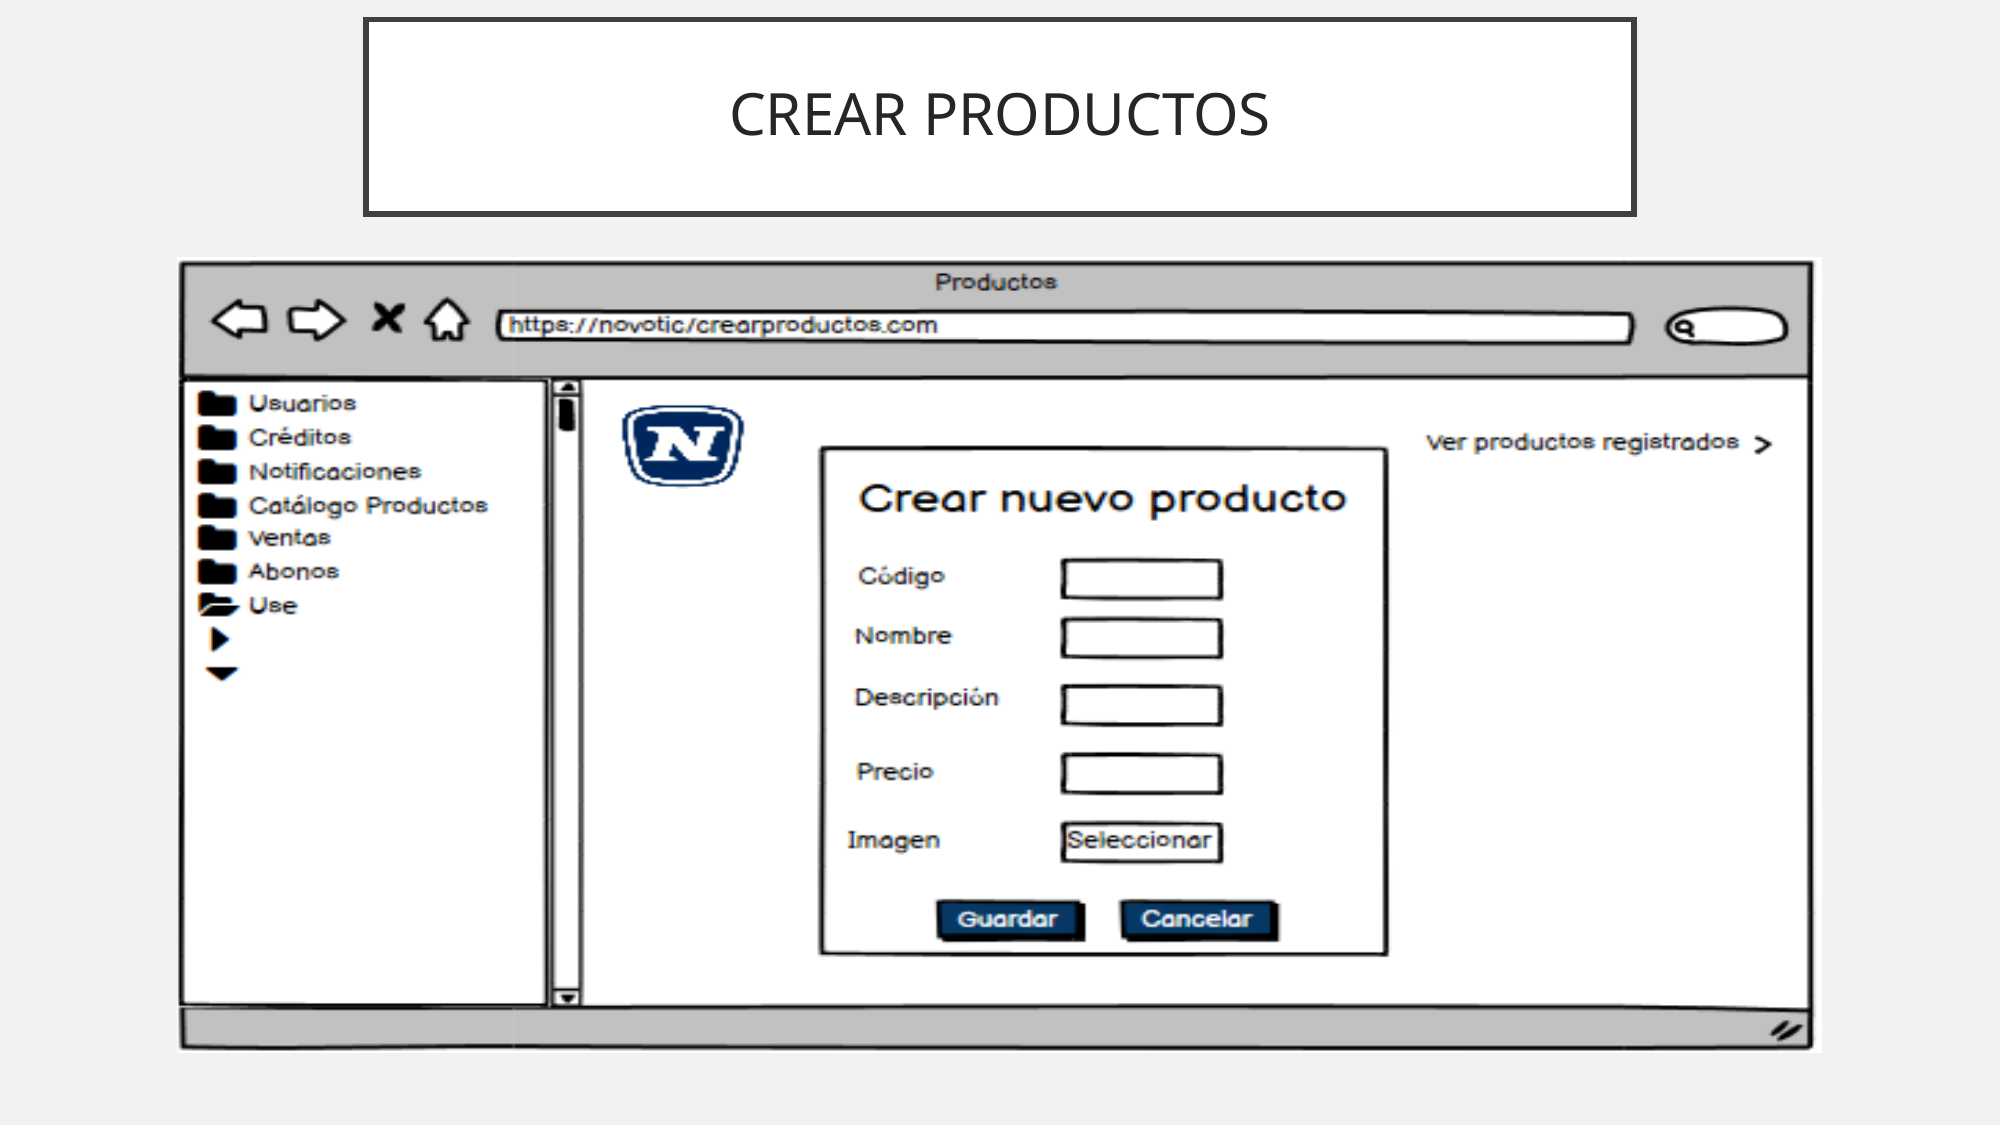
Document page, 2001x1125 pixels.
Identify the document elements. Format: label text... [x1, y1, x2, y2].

title CREAR PRODUCTOS [363, 17, 1637, 217]
picture [177, 257, 1823, 1053]
